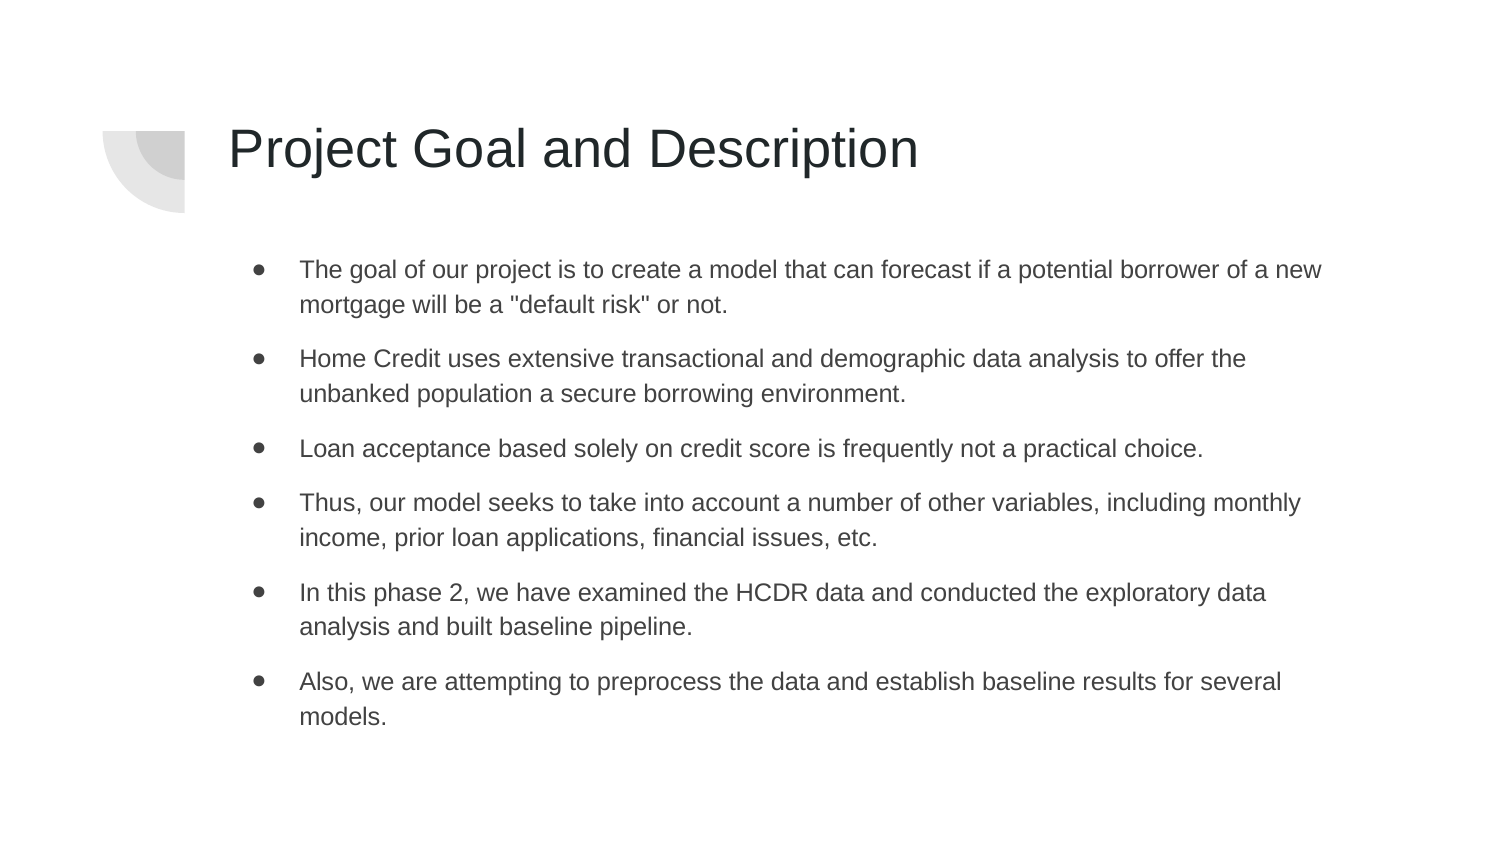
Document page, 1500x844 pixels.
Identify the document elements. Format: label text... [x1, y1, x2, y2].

title Project Goal and Description: [213, 98, 1368, 233]
list The goal of our project is to create a model that can forecast if a potential borrower of a new mortgage will be a "default risk" or not. Home Credit uses extensive transactional and demographic data analysis to offer the unbanked population a secure borrowing environment. Loan acceptance based solely on credit score is frequently not a practical choice. Thus, our model seeks to take into account a number of other variables, including monthly income, prior loan applications, financial issues, etc. In this phase 2, we have examined the HCDR data and conducted the exploratory data analysis and built baseline pipeline. Also, we are attempting to preprocess the data and establish baseline results for several models. [213, 233, 1368, 749]
